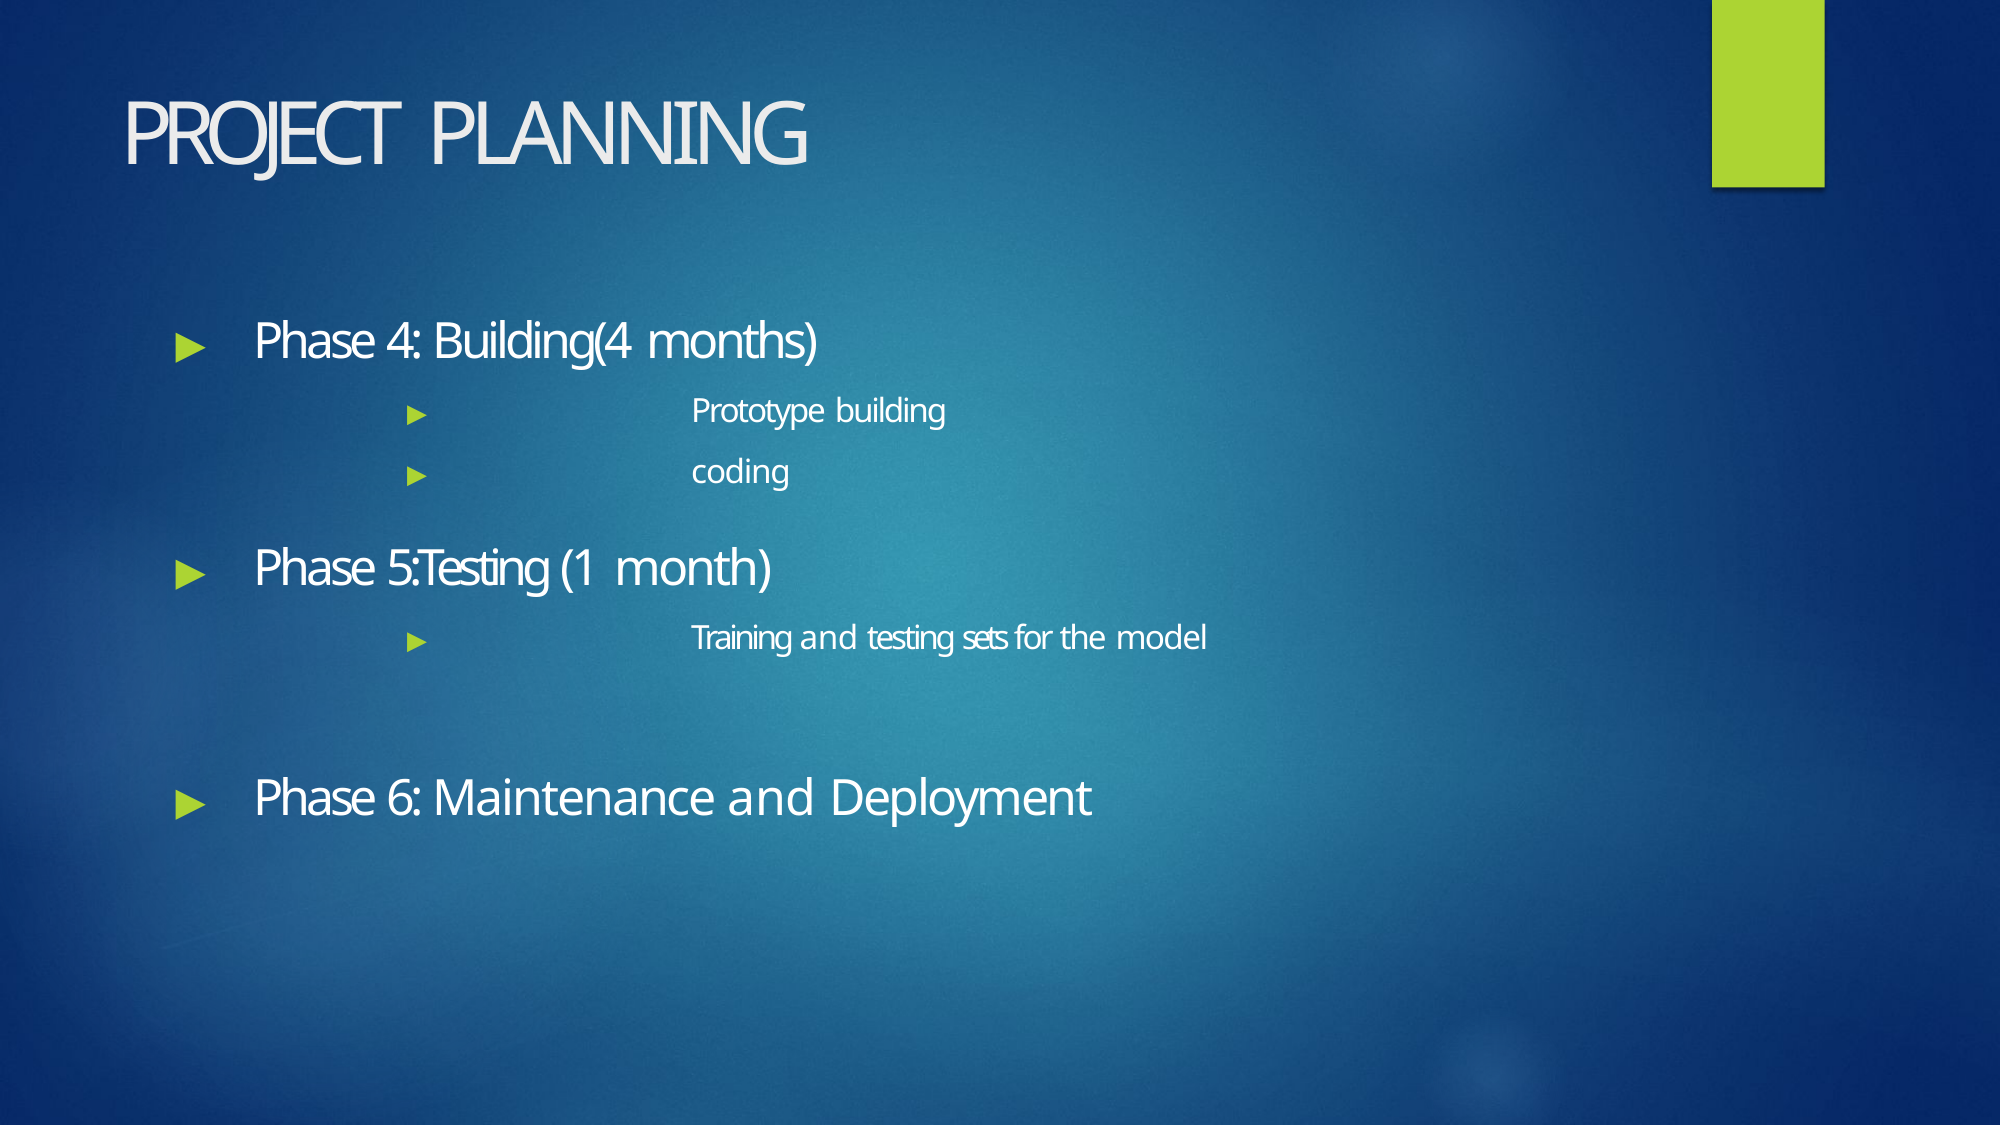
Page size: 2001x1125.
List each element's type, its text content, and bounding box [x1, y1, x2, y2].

picture [0, 0, 2000, 1125]
title PROJECT PLANNING [117, 74, 971, 265]
text_box ▶ Phase 4: Building(4 months) ▶ Prototype building ▶ coding ▶ Phase 5:Testing (1 month) ▶ Training and testing sets for the model ▶ Phase 6: Maintenance and Deployment [173, 274, 1224, 826]
